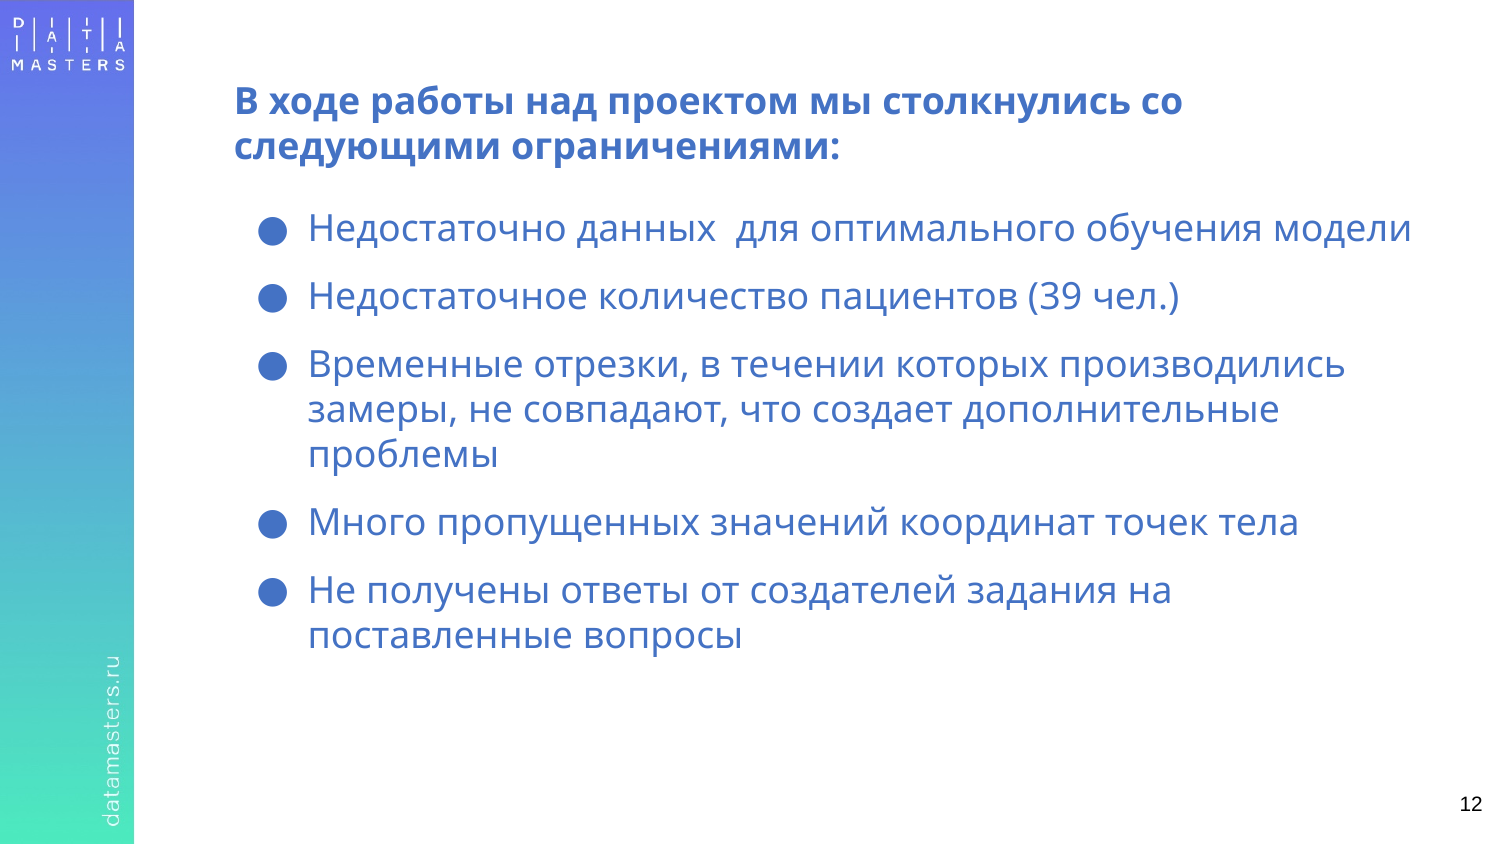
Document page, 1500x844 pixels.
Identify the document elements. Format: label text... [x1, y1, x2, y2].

text_box В ходе работы над проектом мы столкнулись со следующими ограничениями: [222, 71, 1382, 144]
text_box Недостаточно данных для оптимального обучения модели Недостаточное количество пациентов (39 чел.) Временные отрезки, в течении которых производились замеры, не совпадают, что создает дополнительные проблемы Много пропущенных значений координат точек тела Не получены ответы от создателей задания на поставленные вопросы [240, 192, 1455, 747]
slide_number ‹#› [1403, 779, 1494, 844]
picture [0, 0, 136, 844]
